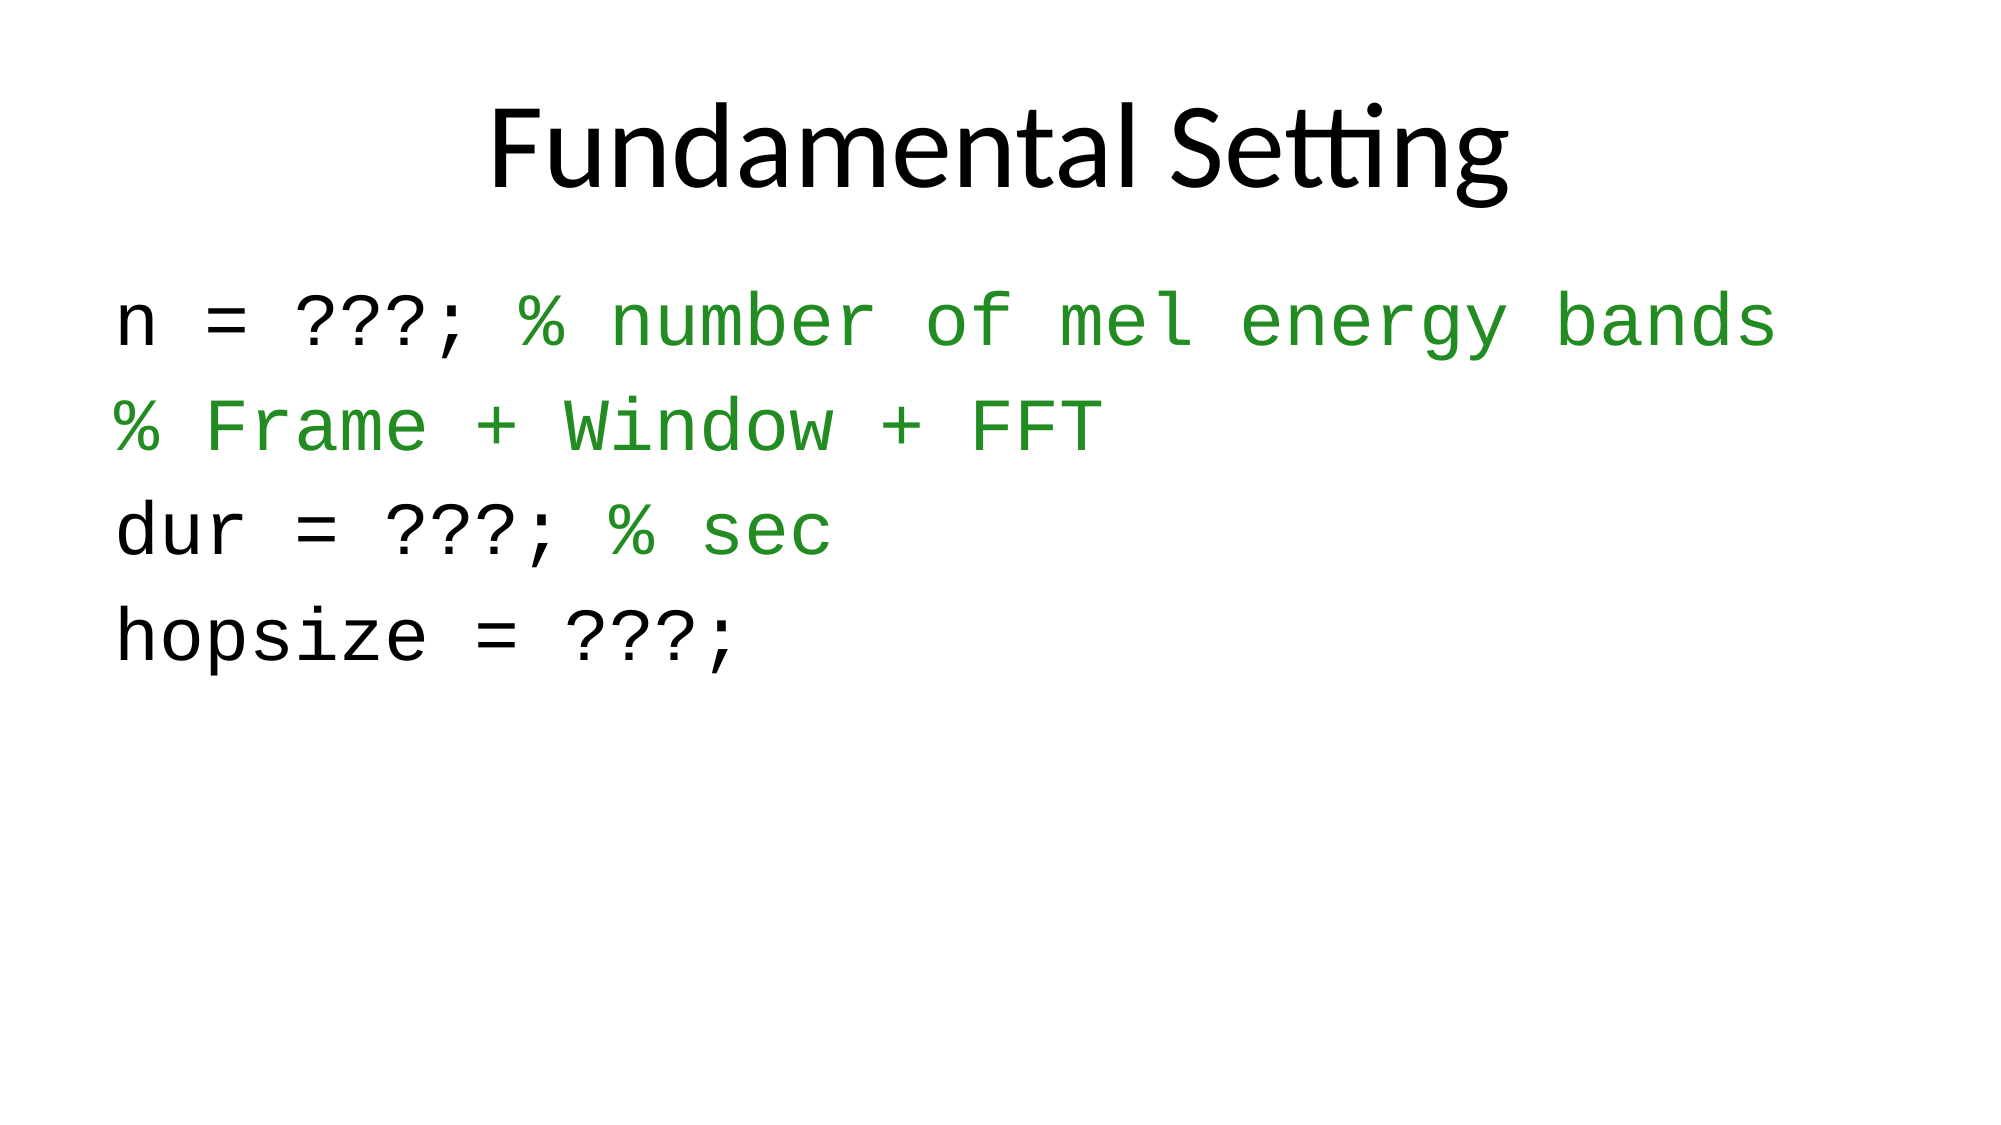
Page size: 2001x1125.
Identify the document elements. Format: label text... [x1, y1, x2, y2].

title Fundamental Setting [99, 45, 1900, 233]
list n = ???; % number of mel energy bands % Frame + Window + FFT dur = ???; % sec hopsize = ???; [99, 262, 1900, 1005]
